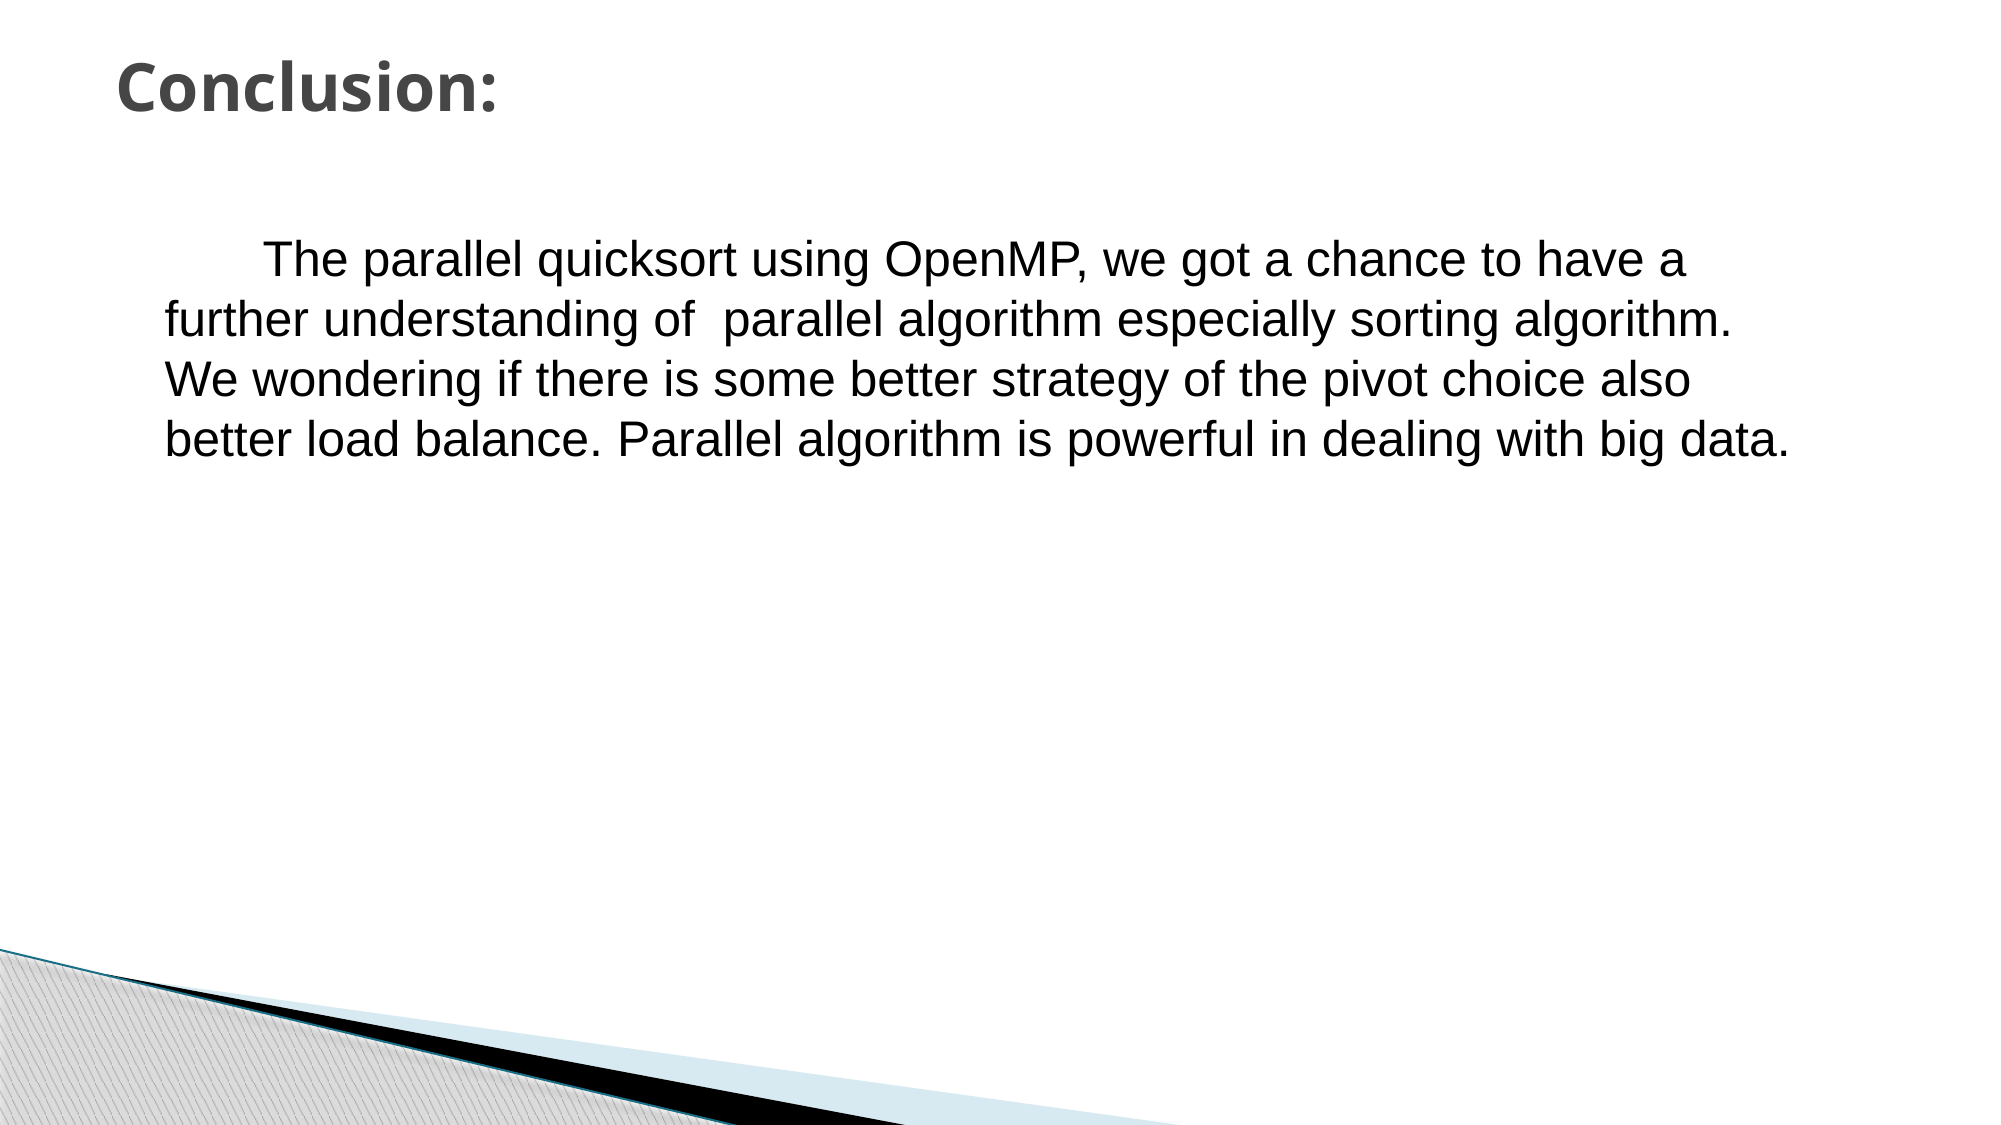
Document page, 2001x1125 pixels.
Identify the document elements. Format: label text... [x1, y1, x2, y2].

list The parallel quicksort using OpenMP, we got a chance to have a further understanding of parallel algorithm especially sorting algorithm. We wondering if there is some better strategy of the pivot choice also better load balance. Parallel algorithm is powerful in dealing with big data. [89, 219, 1821, 611]
title Conclusion: [100, 31, 967, 138]
